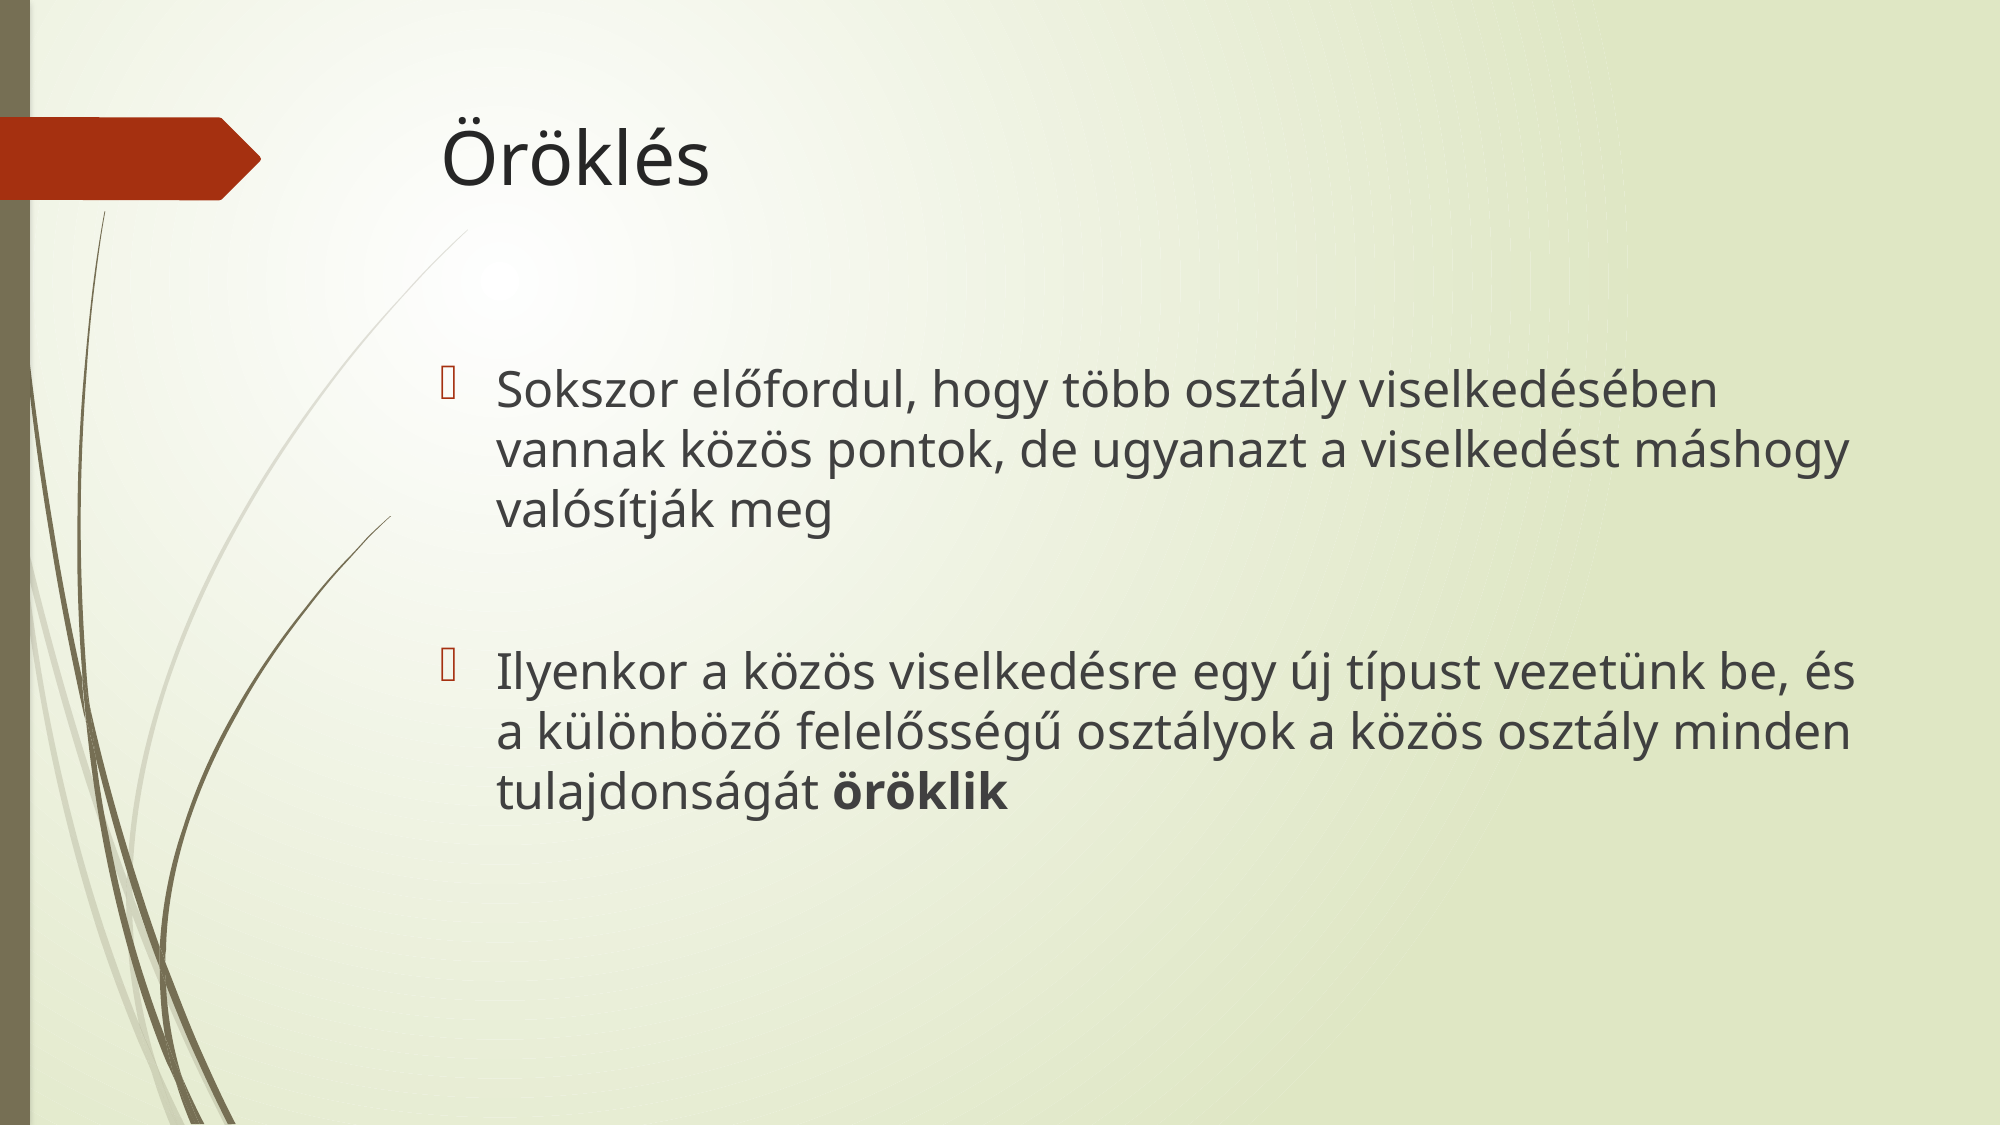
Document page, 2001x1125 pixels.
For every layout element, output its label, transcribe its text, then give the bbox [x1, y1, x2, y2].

list Sokszor előfordul, hogy több osztály viselkedésében vannak közös pontok, de ugyanazt a viselkedést máshogy valósítják meg Ilyenkor a közös viselkedésre egy új típust vezetünk be, és a különböző felelősségű osztályok a közös osztály minden tulajdonságát öröklik [424, 350, 1888, 970]
title Öröklés [425, 102, 1888, 313]
